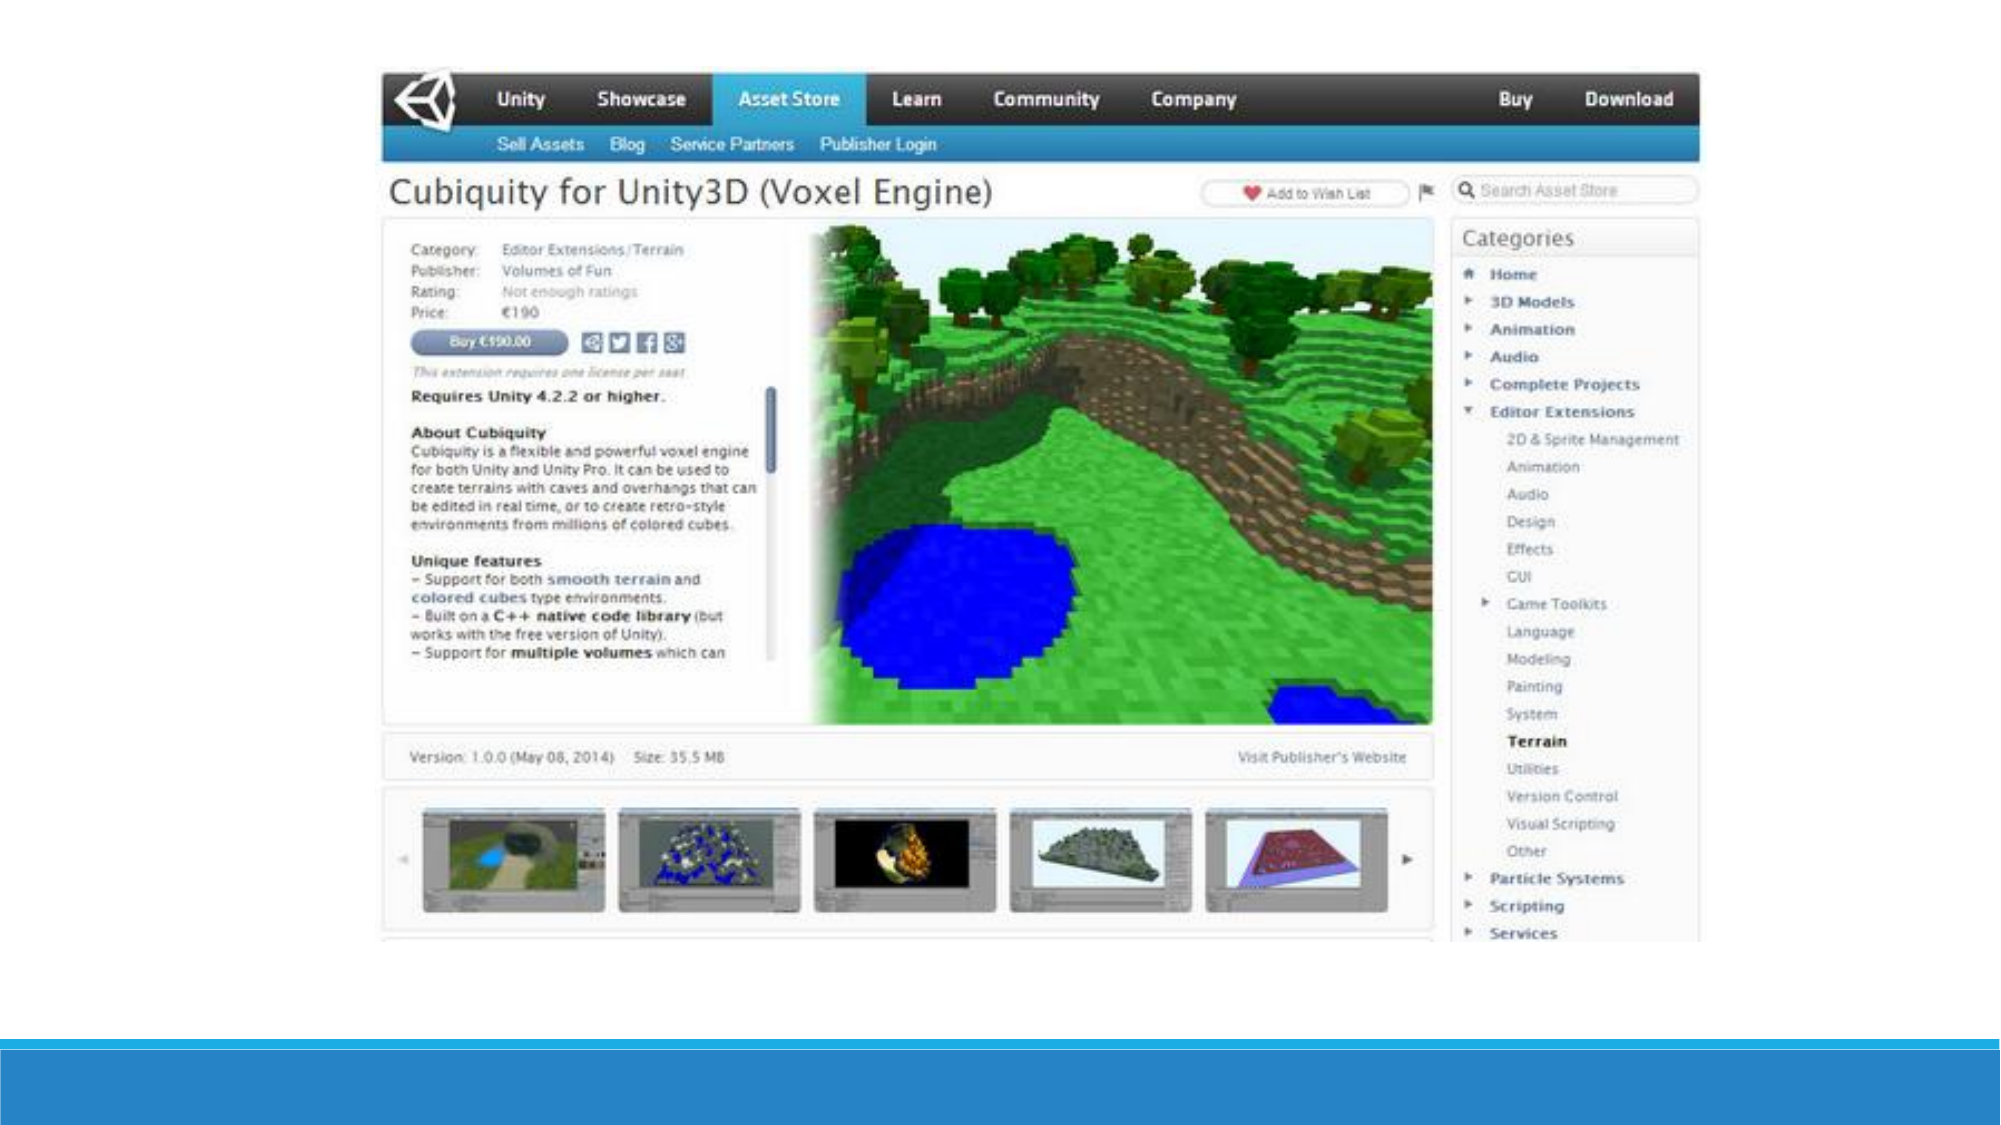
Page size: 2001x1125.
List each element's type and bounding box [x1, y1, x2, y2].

picture [374, 66, 1708, 943]
